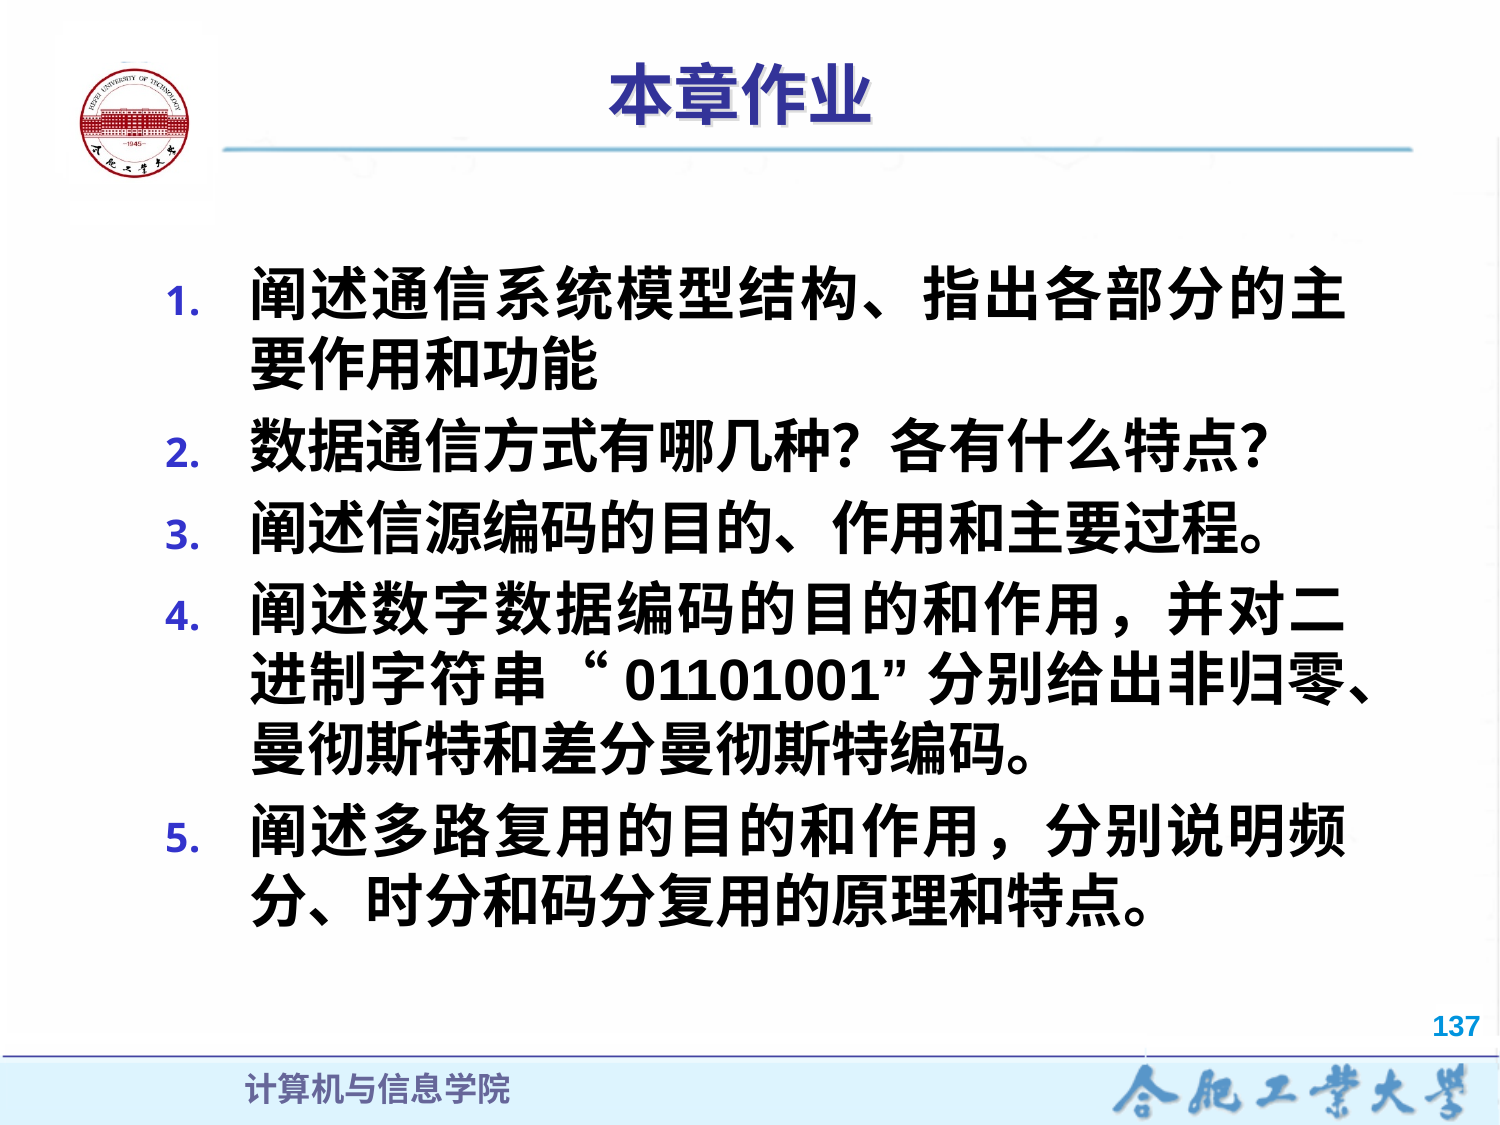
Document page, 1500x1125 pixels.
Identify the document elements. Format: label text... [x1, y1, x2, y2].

list 阐述通信系统模型结构、指出各部分的主要作用和功能 数据通信方式有哪几种？各有什么特点？ 阐述信源编码的目的、作用和主要过程。 阐述数字数据编码的目的和作用，并对二进制字符串“01101001”分别给出非归零、曼彻斯特和差分曼彻斯特编码。 阐述多路复用的目的和作用，分别说明频分、时分和码分复用的原理和特点。 [150, 249, 1363, 1043]
title 本章作业 [159, 36, 1322, 149]
picture [0, 0, 1500, 1125]
